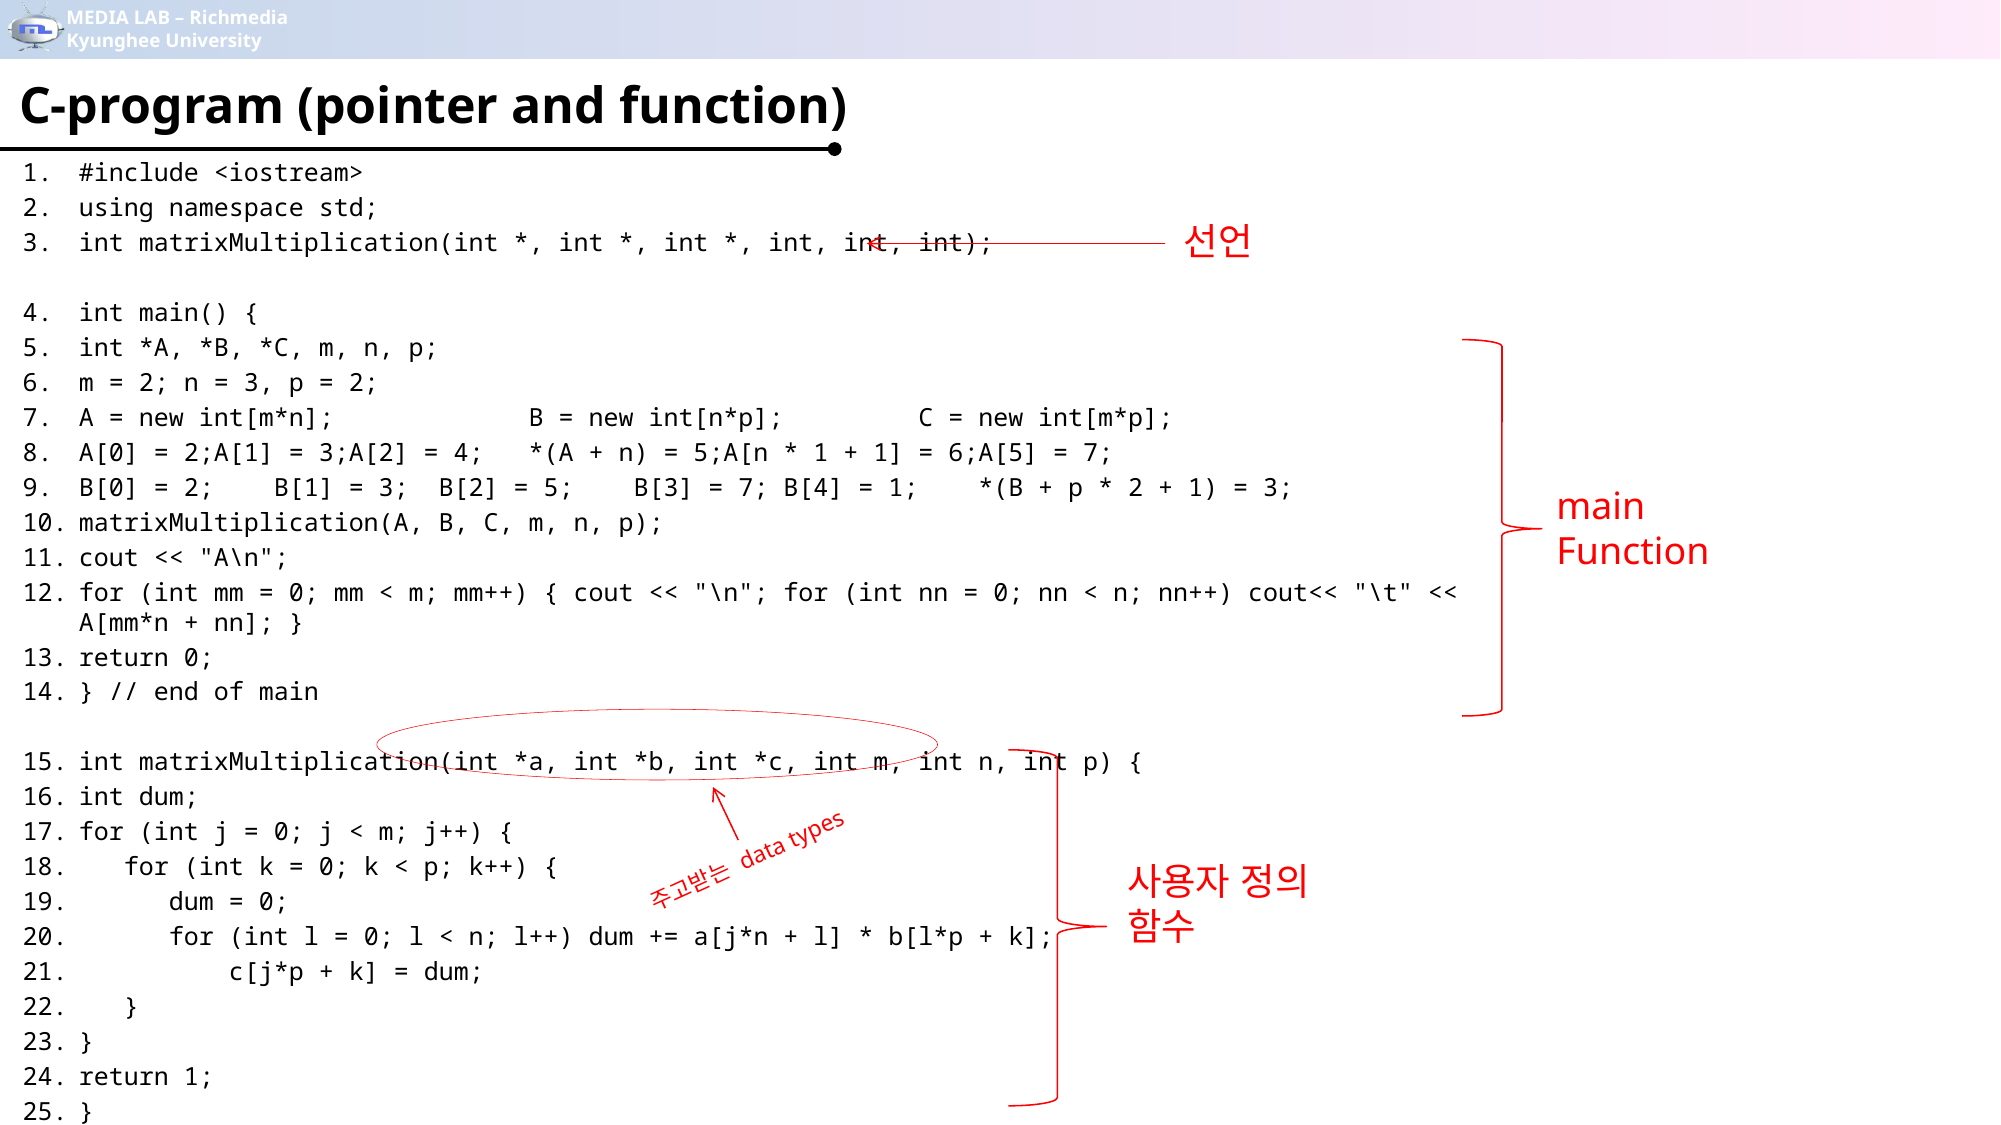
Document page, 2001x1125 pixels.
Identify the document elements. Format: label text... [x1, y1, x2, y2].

list #include <iostream> using namespace std; int matrixMultiplication(int *, int *, int *, int, int, int); int main() { int *A, *B, *C, m, n, p; m = 2; n = 3, p = 2; A = new int[m*n]; B = new int[n*p]; C = new int[m*p]; A[0] = 2;A[1] = 3;A[2] = 4; *(A + n) = 5;A[n * 1 + 1] = 6;A[5] = 7; B[0] = 2; B[1] = 3; B[2] = 5; B[3] = 7; B[4] = 1; *(B + p * 2 + 1) = 3; matrixMultiplication(A, B, C, m, n, p); cout << "A\n"; for (int mm = 0; mm < m; mm++) { cout << "\n"; for (int nn = 0; nn < n; nn++) cout<< "\t" << A[mm*n + nn]; } return 0; } // end of main int matrixMultiplication(int *a, int *b, int *c, int m, int n, int p) { int dum; for (int j = 0; j < m; j++) { for (int k = 0; k < p; k++) { dum = 0; for (int l = 0; l < n; l++) dum += a[j*n + l] * b[l*p + k]; c[j*p + k] = dum; } } return 1; } [7, 149, 1485, 1125]
text_box 선언 [1168, 210, 1268, 271]
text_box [712, 786, 739, 841]
text_box [1462, 338, 1541, 717]
text_box [1008, 749, 1108, 1107]
text_box 사용자 정의 함수 [1112, 850, 1357, 956]
text_box [374, 707, 940, 783]
picture [0, 0, 68, 51]
text_box main Function [1541, 474, 1790, 580]
text_box C-program (pointer and function) [4, 66, 1874, 142]
text_box 주고받는 data types [629, 790, 865, 929]
